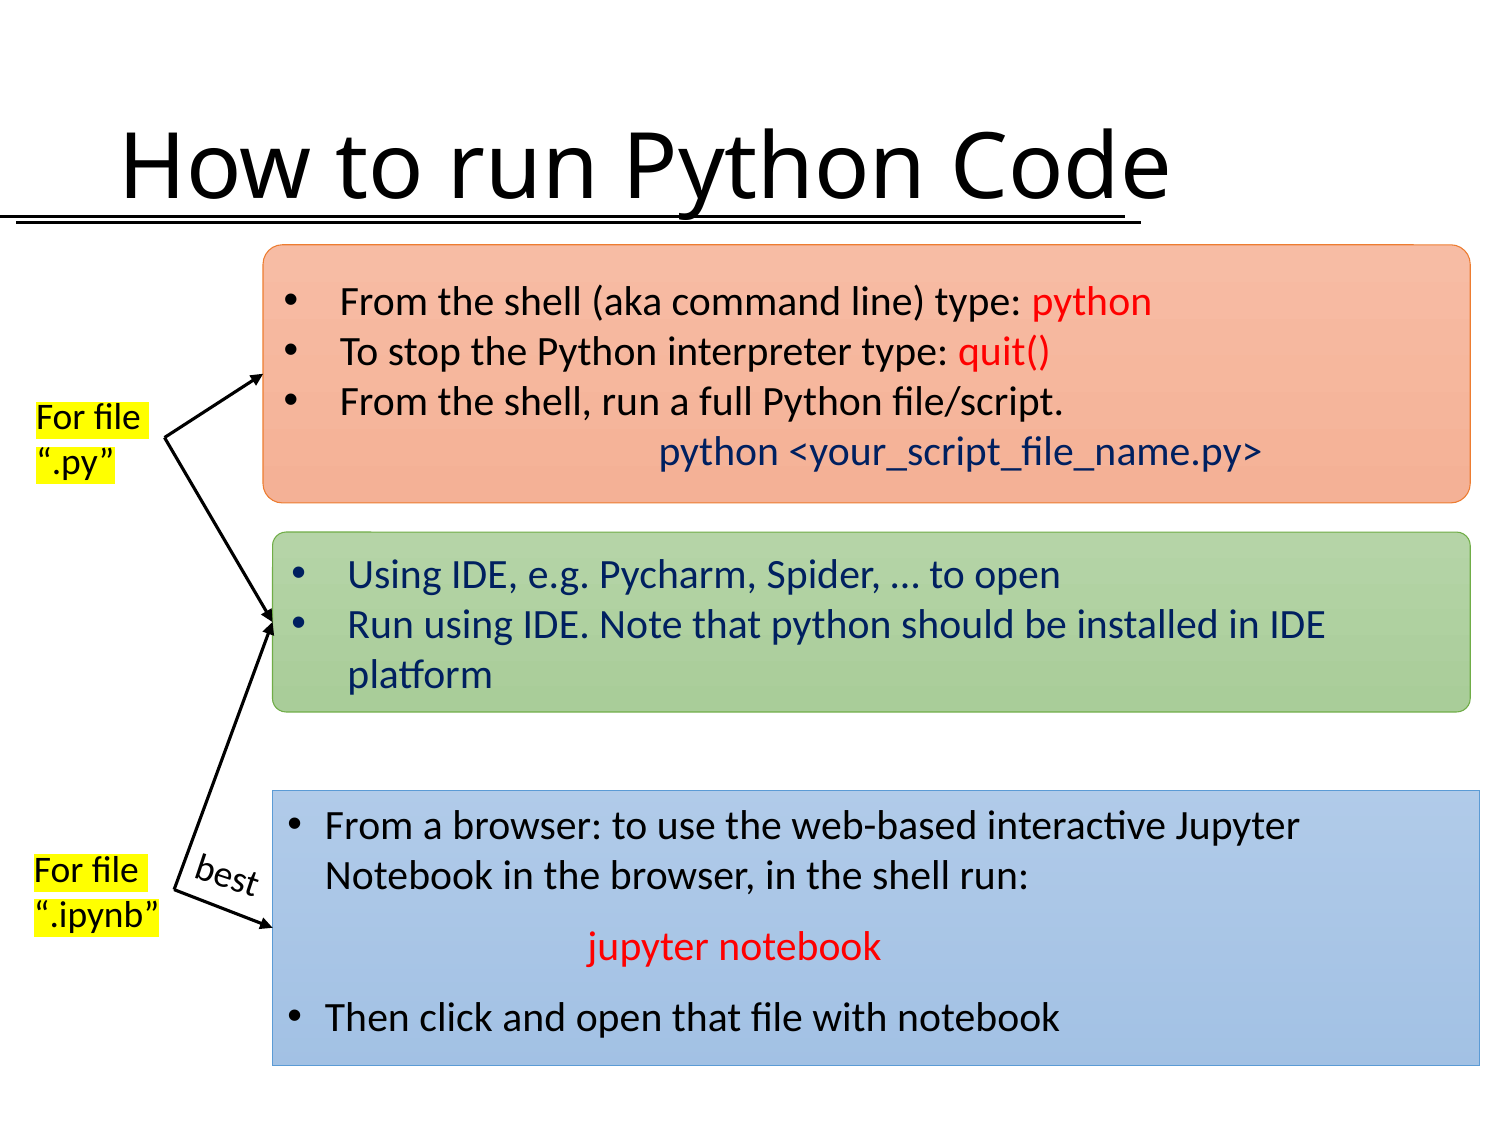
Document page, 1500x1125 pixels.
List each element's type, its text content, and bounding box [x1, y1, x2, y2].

text_box Using IDE, e.g. Pycharm, Spider, … to open Run using IDE. Note that python should be installed in IDE platform [273, 531, 1471, 713]
text_box For file “.py” [21, 385, 165, 490]
title How to run Python Code [103, 59, 1397, 278]
text_box From the shell (aka command line) type: python To stop the Python interpreter type: quit() From the shell, run a full Python file/script. python <your_script_file_name.py> [262, 244, 1471, 504]
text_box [165, 373, 264, 438]
text_box best [273, 856, 283, 890]
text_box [172, 621, 273, 890]
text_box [172, 890, 273, 928]
list From a browser: to use the web-based interactive Jupyter Notebook in the browser, in the shell run: jupyter notebook Then click and open that file with notebook [272, 790, 1480, 1066]
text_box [165, 438, 273, 623]
text_box For file “.ipynb” [19, 837, 175, 942]
